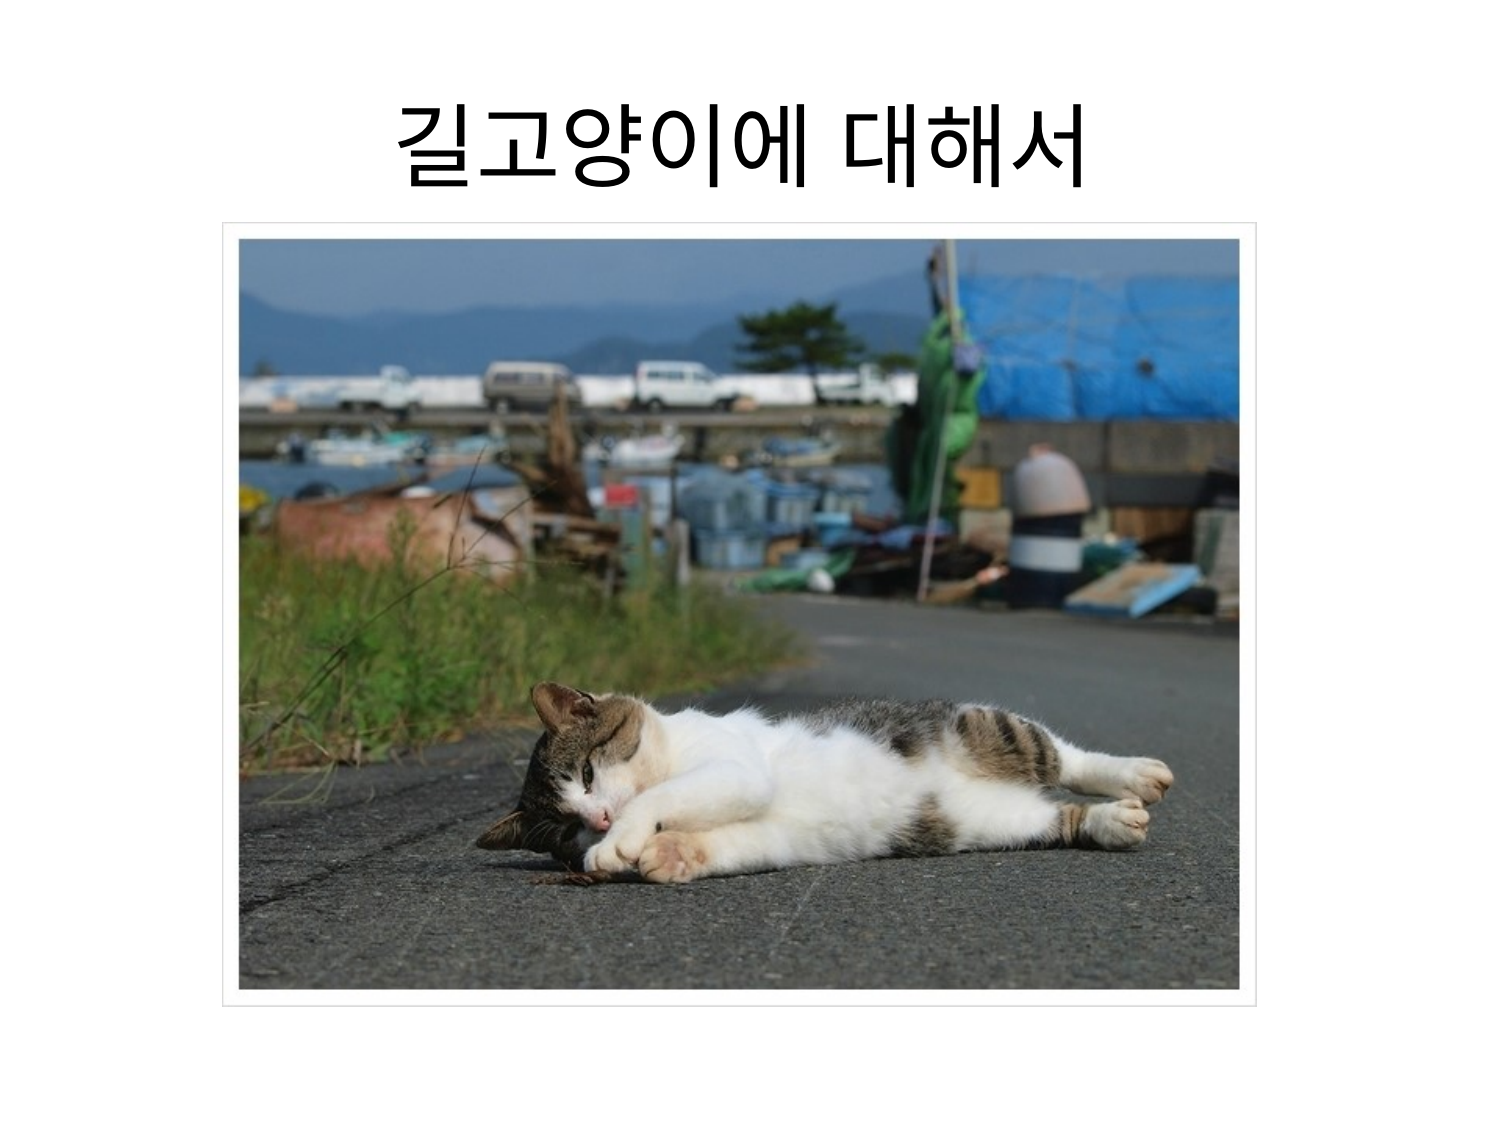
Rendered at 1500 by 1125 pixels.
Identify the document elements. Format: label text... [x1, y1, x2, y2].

title 길고양이에 대해서 [105, 23, 1381, 265]
picture [222, 222, 1258, 1008]
